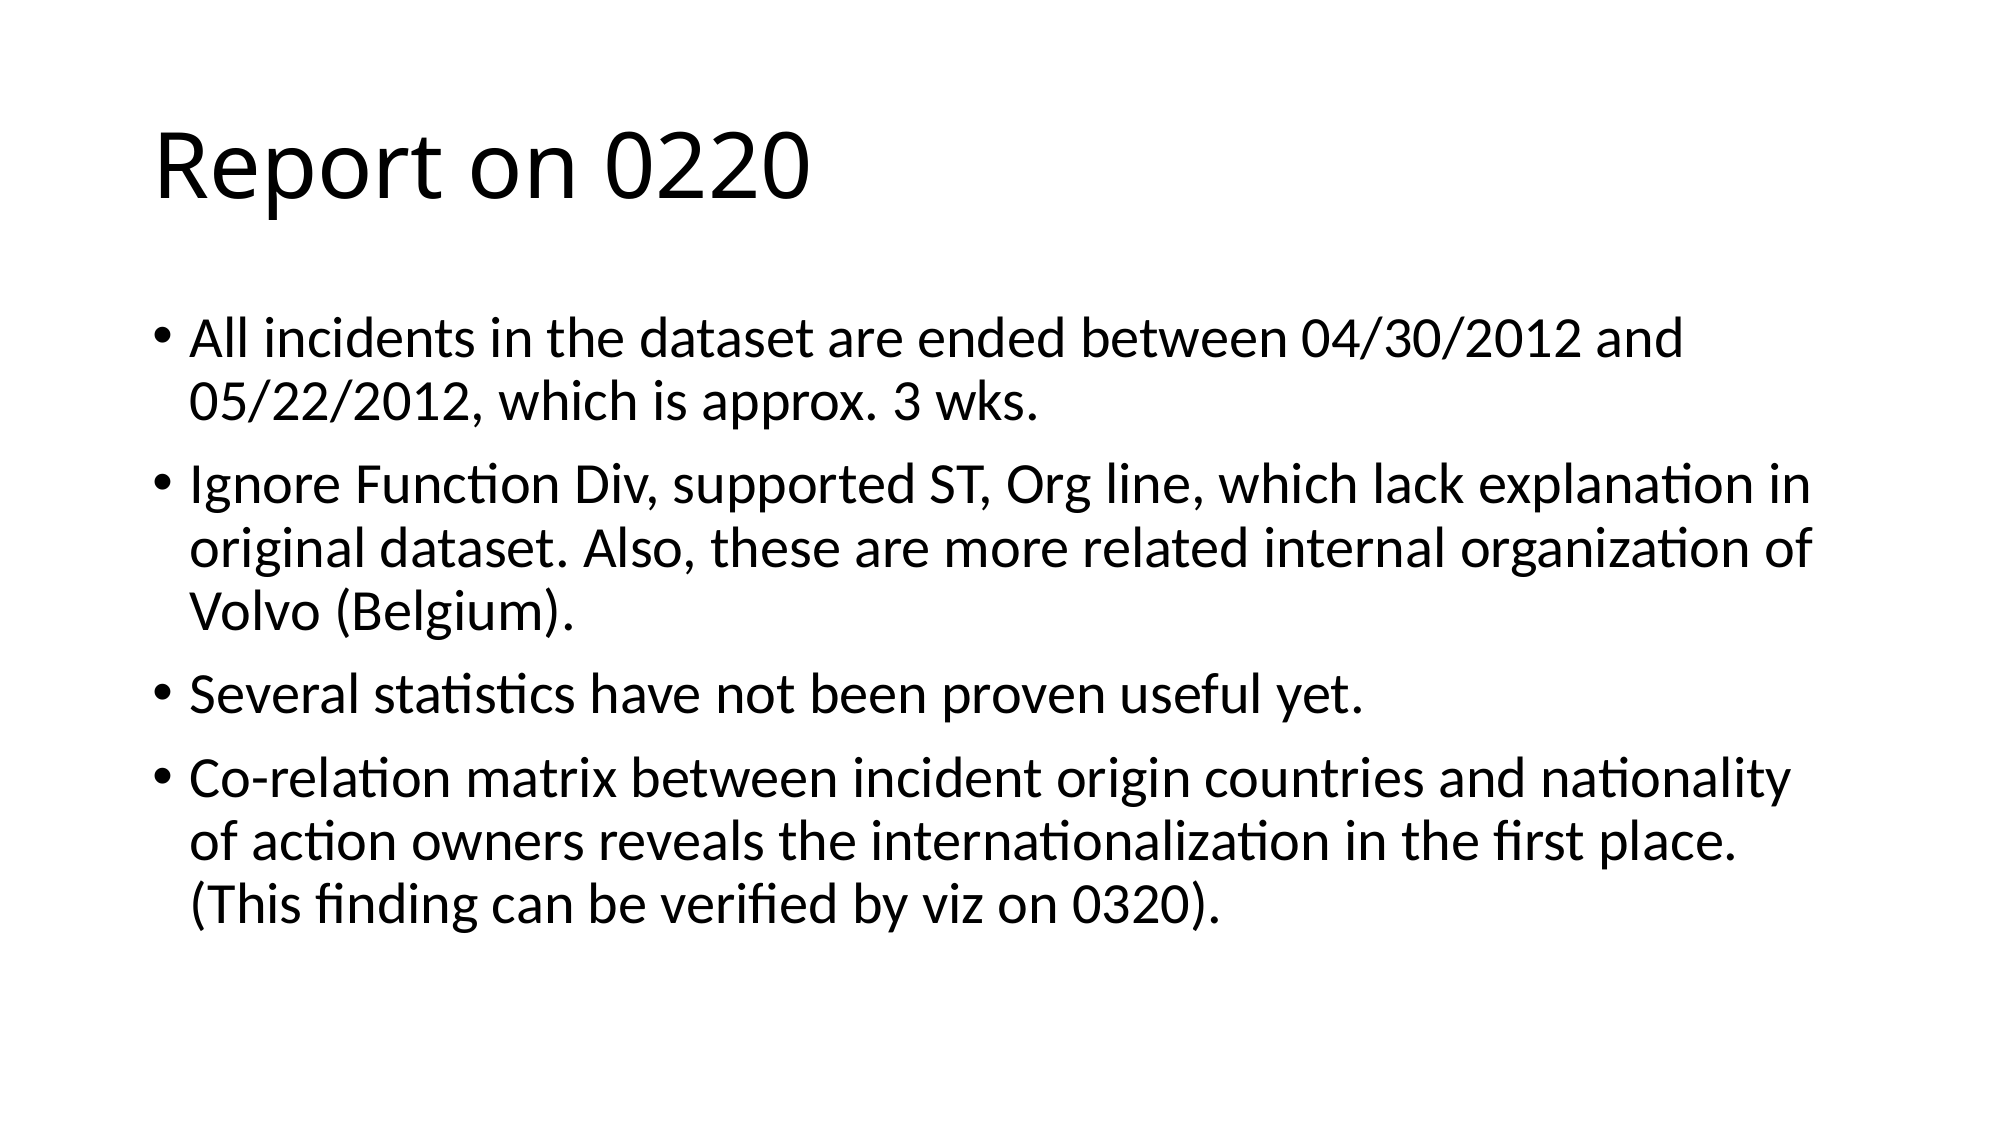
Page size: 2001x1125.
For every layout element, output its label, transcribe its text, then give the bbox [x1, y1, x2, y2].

title Report on 0220 [137, 59, 1863, 278]
list All incidents in the dataset are ended between 04/30/2012 and 05/22/2012, which is approx. 3 wks. Ignore Function Div, supported ST, Org line, which lack explanation in original dataset. Also, these are more related internal organization of Volvo (Belgium). Several statistics have not been proven useful yet. Co-relation matrix between incident origin countries and nationality of action owners reveals the internationalization in the first place. (This finding can be verified by viz on 0320). [137, 299, 1863, 1014]
